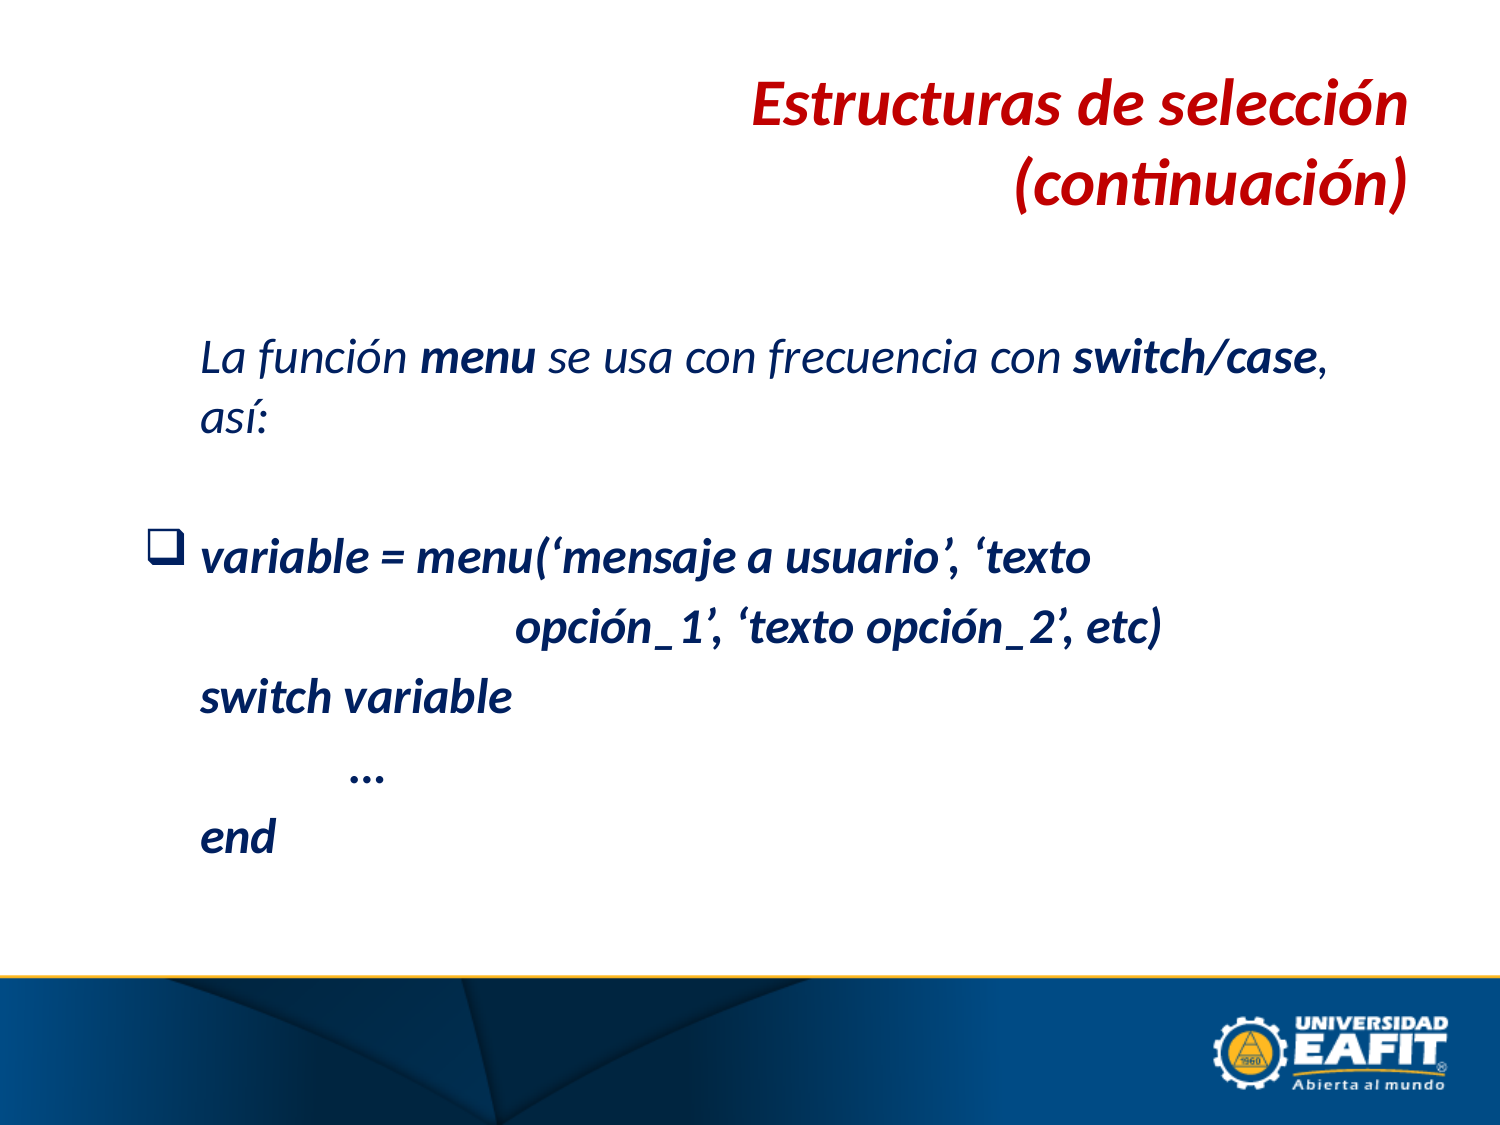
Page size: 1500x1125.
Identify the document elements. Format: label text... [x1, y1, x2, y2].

list La función menu se usa con frecuencia con switch/case, así: variable = menu(‘mensaje a usuario’, ‘texto opción_1’, ‘texto opción_2’, etc) switch variable … end [128, 316, 1425, 1005]
picture [0, 0, 1500, 1125]
title Estructuras de selección (continuación) [75, 45, 1425, 233]
